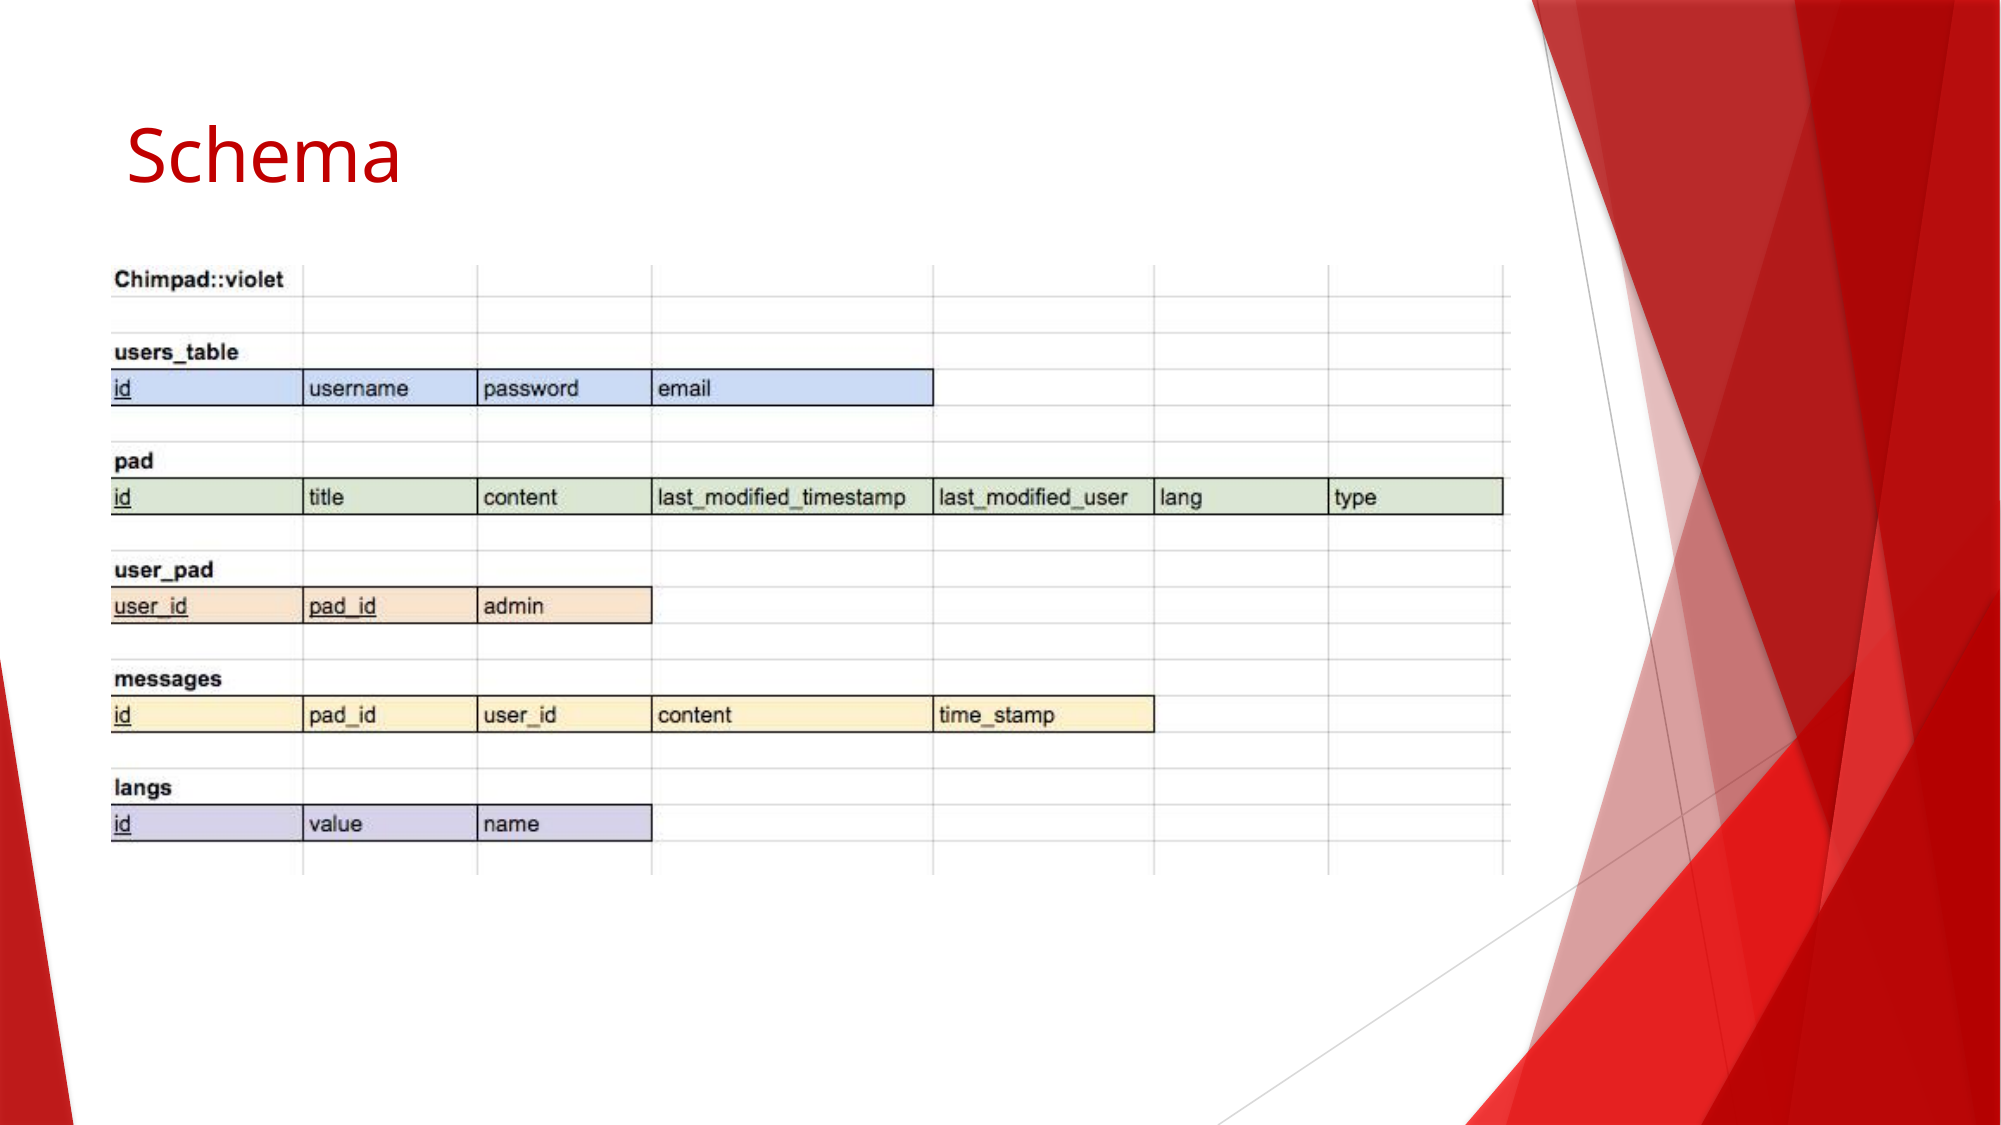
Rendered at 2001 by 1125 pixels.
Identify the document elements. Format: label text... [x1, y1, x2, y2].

title Schema [111, 99, 1522, 317]
picture [110, 265, 1511, 876]
